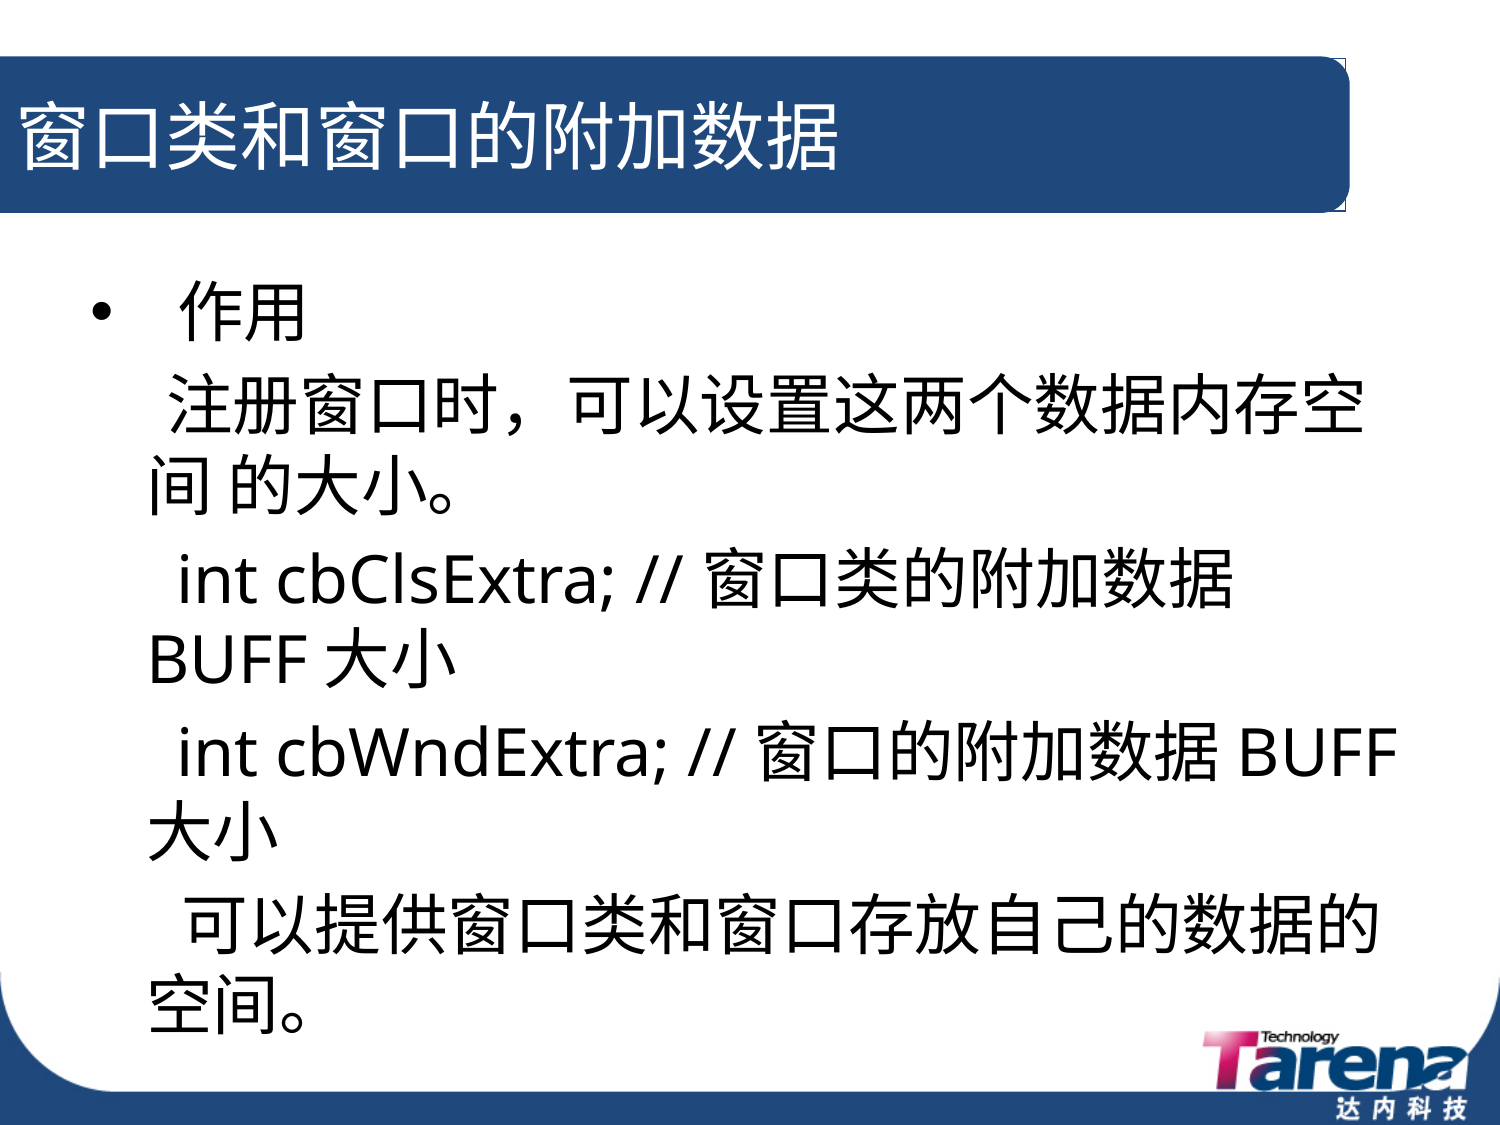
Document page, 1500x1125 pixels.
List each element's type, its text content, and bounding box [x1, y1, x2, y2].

title 窗口类和窗口的附加数据 [0, 58, 1346, 212]
picture [0, 0, 1500, 1125]
list 作用 注册窗口时，可以设置这两个数据内存空间 的大小。 int cbClsExtra; //窗口类的附加数据BUFF大小 int cbWndExtra; //窗口的附加数据BUFF大小 可以提供窗口类和窗口存放自己的数据的空间。 [74, 262, 1426, 1006]
